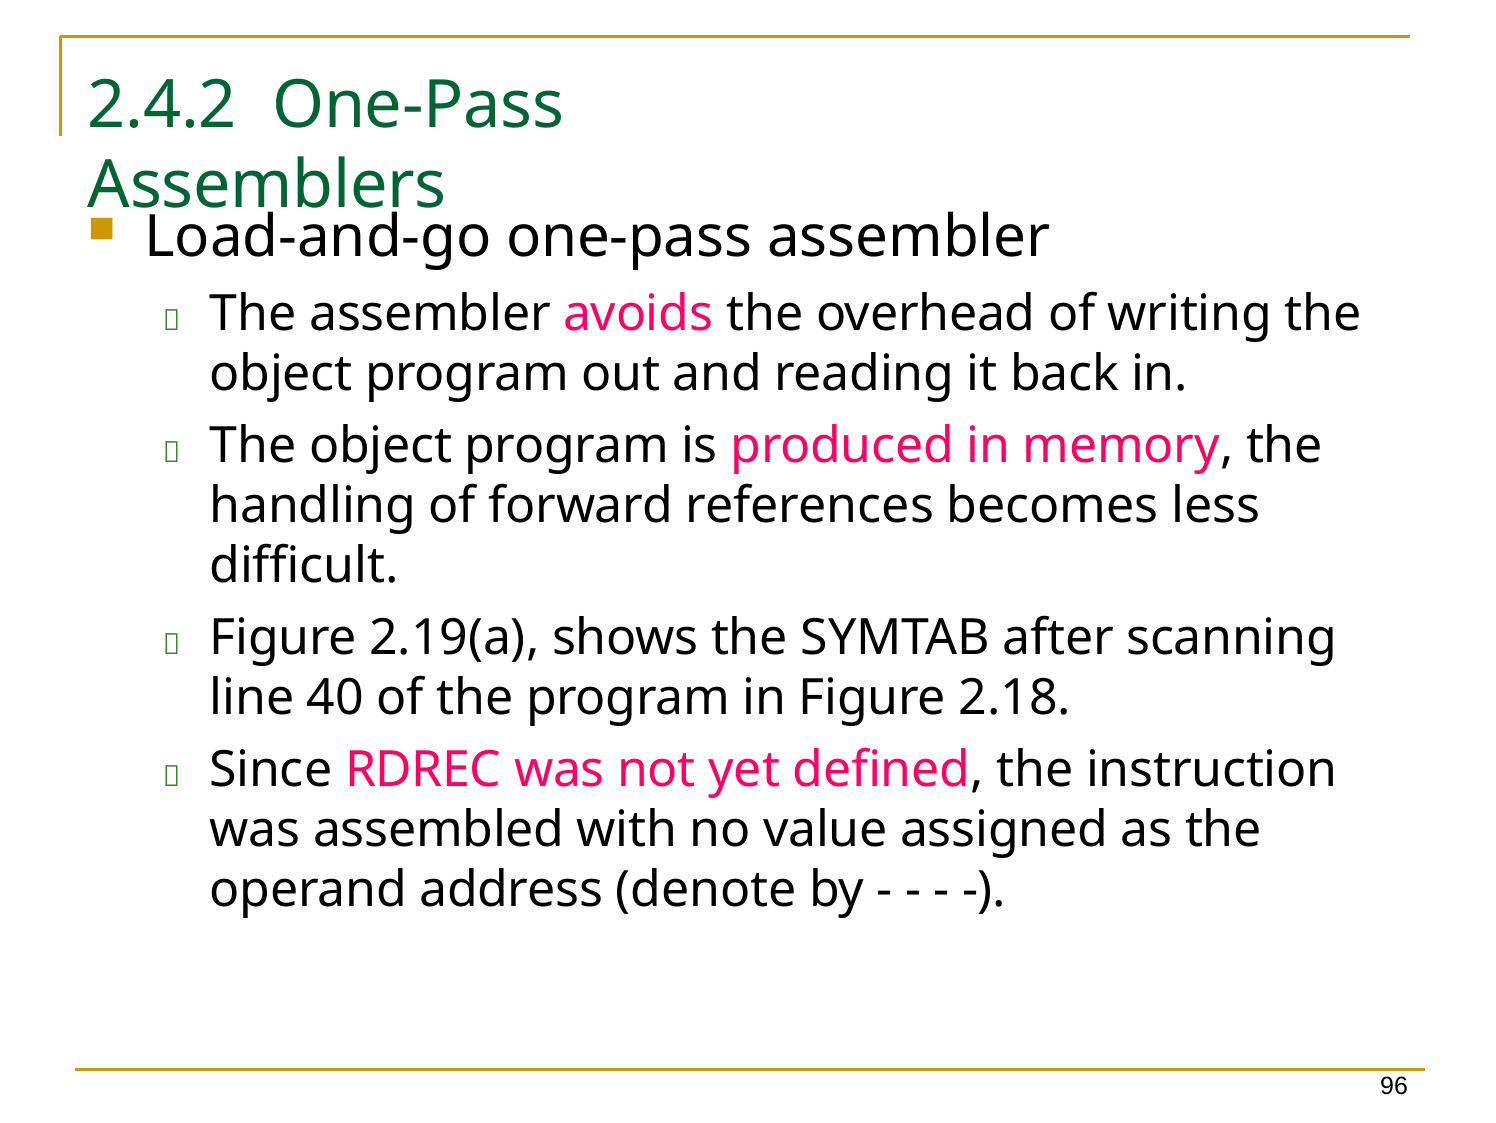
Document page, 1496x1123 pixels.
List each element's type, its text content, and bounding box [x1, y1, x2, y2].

text_box 2.4.2 One-Pass Assemblers [85, 60, 890, 198]
slide_number 96 [1376, 1069, 1413, 1123]
text_box Load-and-go one-pass assembler  The assembler avoids the overhead of writing the object program out and reading it back in.  The object program is produced in memory, the handling of forward references becomes less difficult.  Figure 2.19(a), shows the SYMTAB after scanning line 40 of the program in Figure 2.18.  Since RDREC was not yet defined, the instruction was assembled with no value assigned as the operand address (denote by - - - -). [85, 198, 1409, 917]
